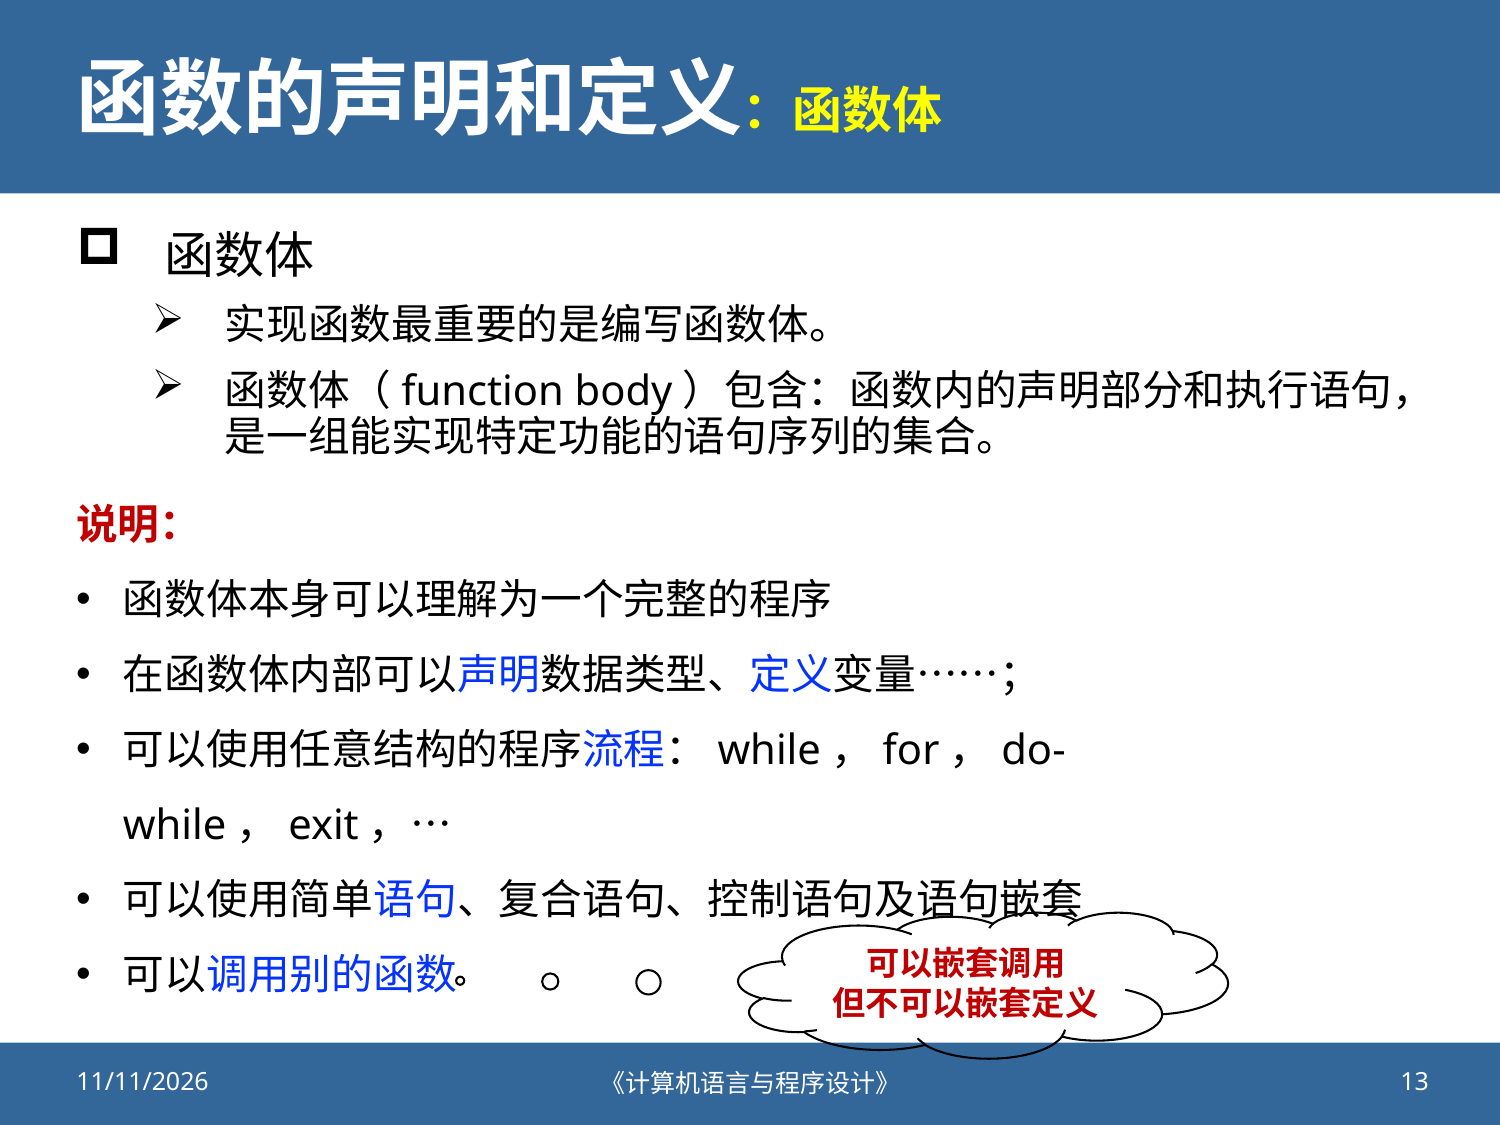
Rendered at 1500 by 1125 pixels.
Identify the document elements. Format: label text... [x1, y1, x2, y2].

text_box 可以嵌套调用 但不可以嵌套定义 [541, 972, 560, 991]
text_box 可以嵌套调用 但不可以嵌套定义 [736, 911, 1230, 1060]
text_box 说明： 函数体本身可以理解为一个完整的程序 在函数体内部可以声明数据类型、定义变量……； 可以使用任意结构的程序流程：while，for，do-while，exit，… 可以使用简单语句、复合语句、控制语句及语句嵌套 可以调用别的函数 [61, 465, 1318, 1006]
footer 《计算机语言与程序设计》 [480, 1052, 1021, 1113]
text_box 可以嵌套调用 但不可以嵌套定义 [635, 969, 662, 996]
title 函数的声明和定义：函数体 [61, 27, 1441, 177]
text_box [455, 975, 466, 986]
list 函数体 实现函数最重要的是编写函数体。 函数体（function body）包含：函数内的声明部分和执行语句，是一组能实现特定功能的语句序列的集合。 [61, 209, 1441, 1002]
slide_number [61, 1052, 422, 1113]
slide_number 13 [1084, 1052, 1444, 1113]
